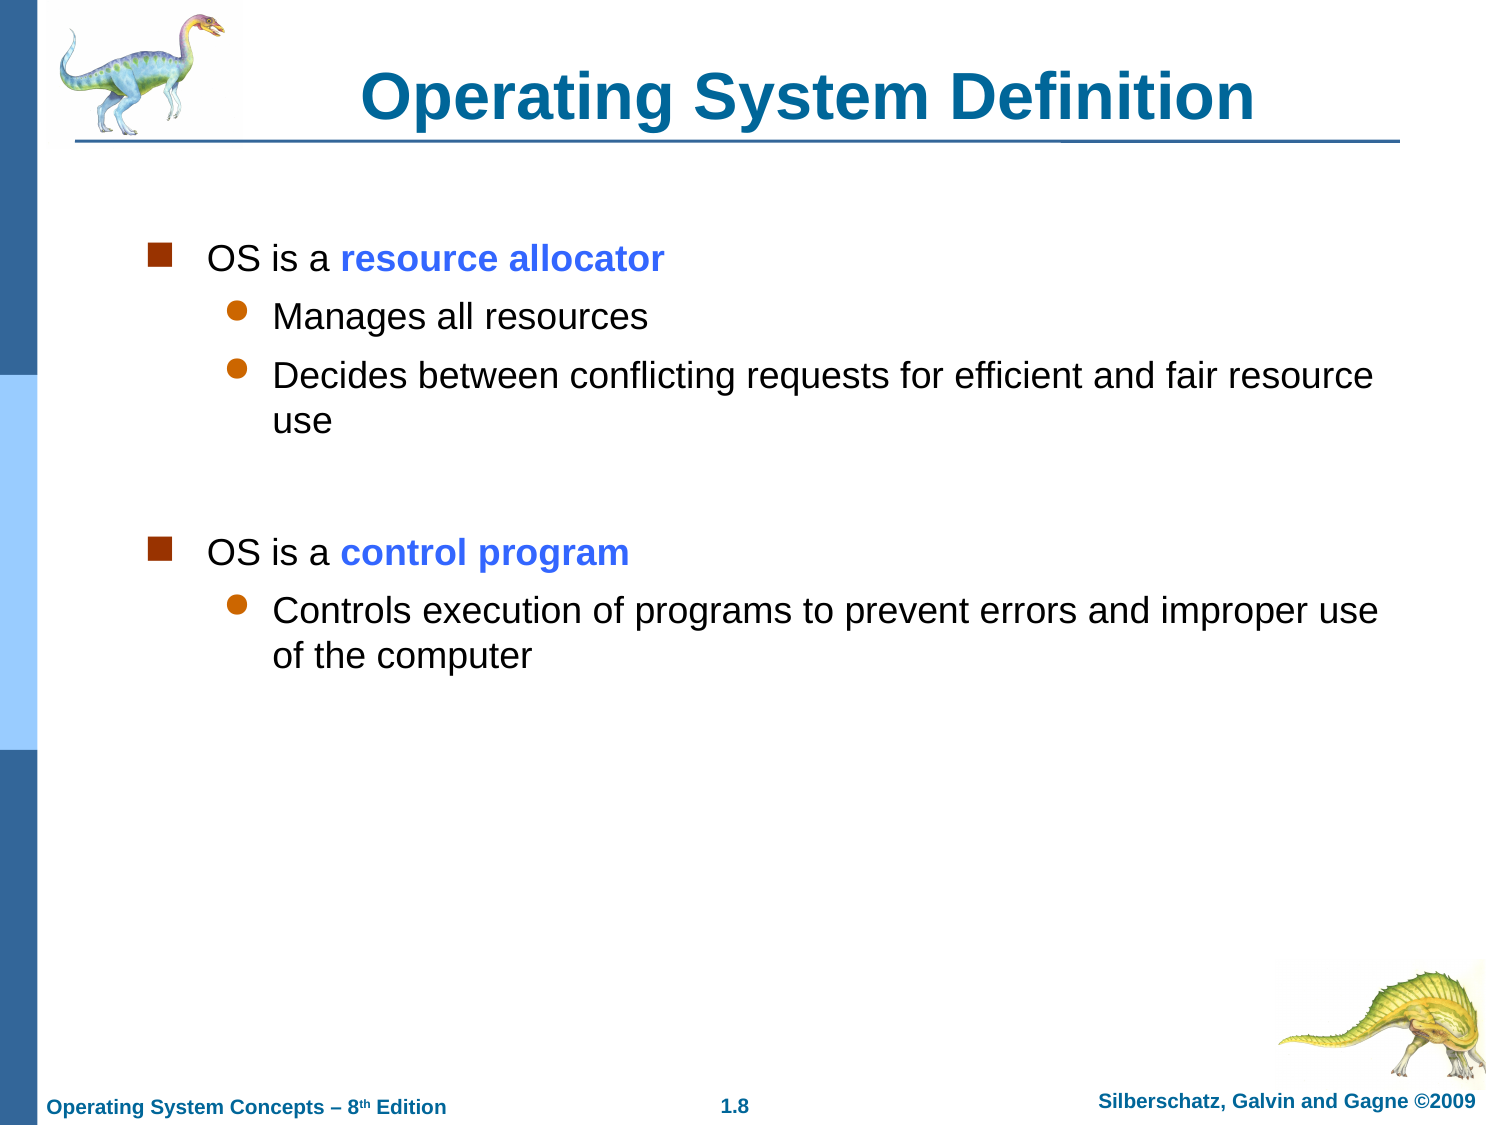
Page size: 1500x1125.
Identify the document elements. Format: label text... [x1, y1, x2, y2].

picture [1275, 959, 1486, 1090]
picture [46, 0, 243, 149]
title Operating System Definition [192, 45, 1426, 141]
list OS is a resource allocator Manages all resources Decides between conflicting requests for efficient and fair resource use OS is a control program Controls execution of programs to prevent errors and improper use of the computer [135, 168, 1398, 869]
